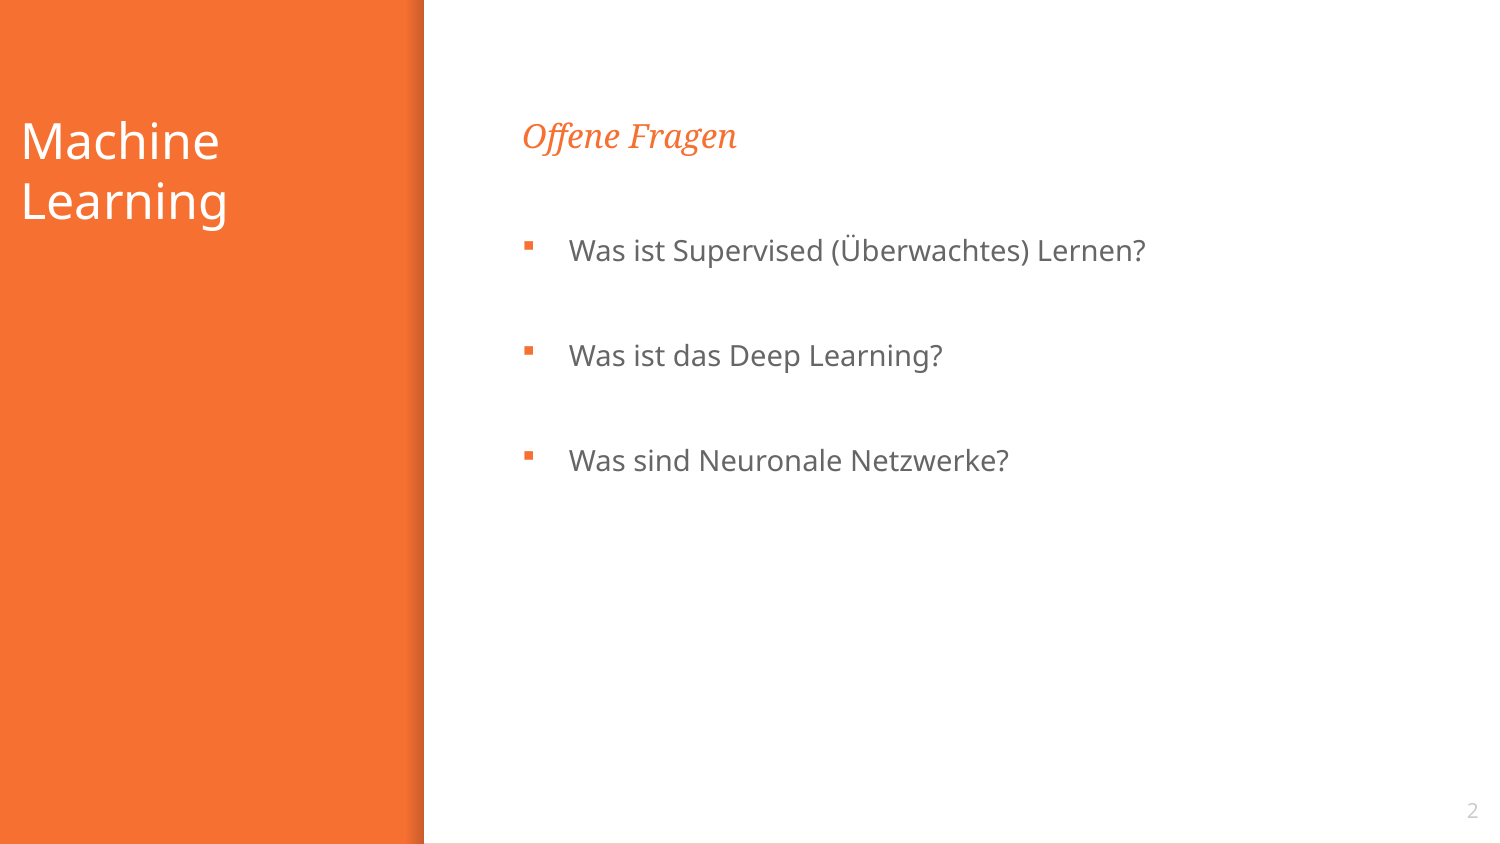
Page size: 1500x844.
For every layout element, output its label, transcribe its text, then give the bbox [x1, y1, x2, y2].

slide_number 2 [1403, 779, 1494, 844]
list Offene Fragen [506, 94, 1425, 211]
title Machine Learning [5, 94, 409, 748]
list Was ist Supervised (Überwachtes) Lernen? Was ist das Deep Learning? Was sind Neuronale Netzwerke? [506, 211, 1425, 631]
